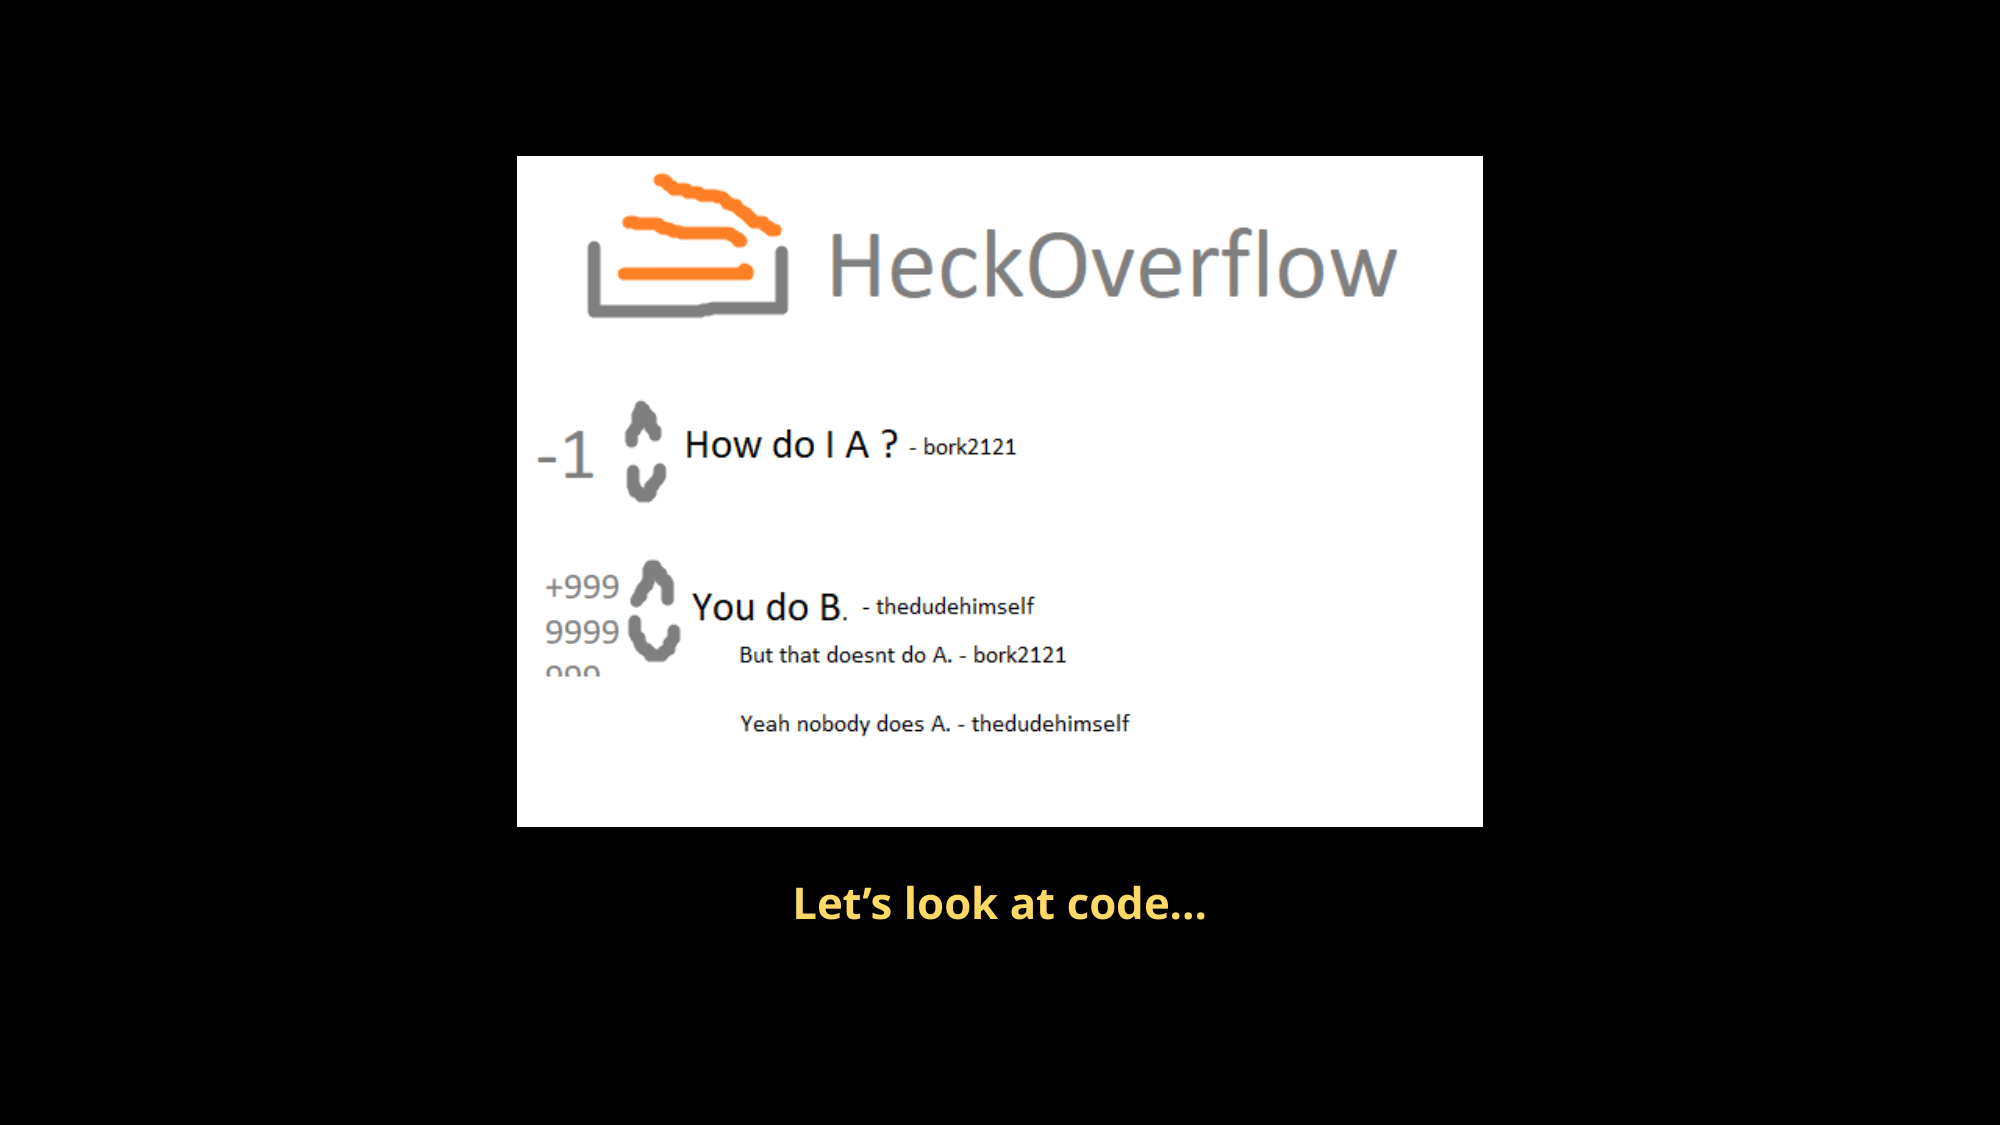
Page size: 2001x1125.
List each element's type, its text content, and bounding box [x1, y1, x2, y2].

picture [517, 156, 1483, 827]
list Let’s look at code... [137, 100, 1863, 1014]
